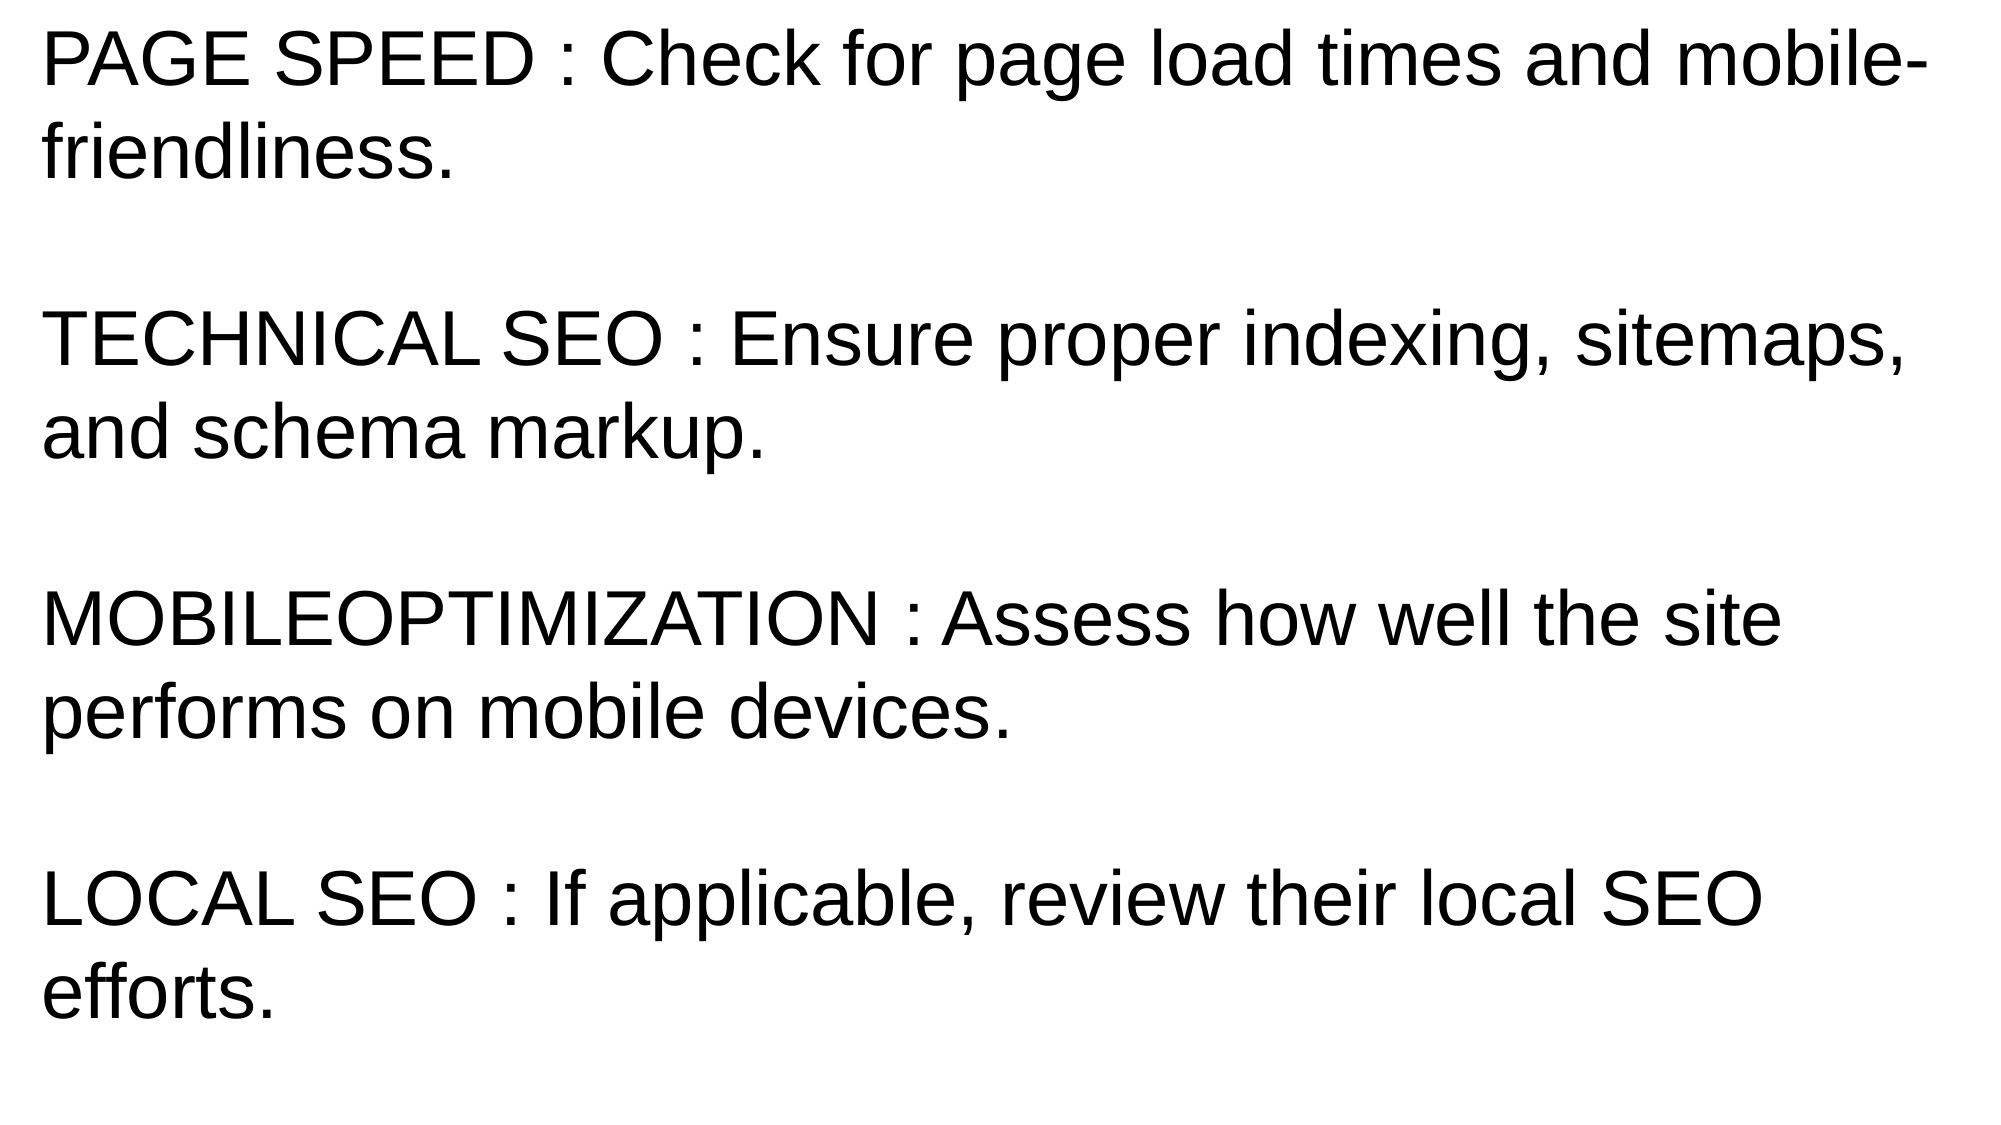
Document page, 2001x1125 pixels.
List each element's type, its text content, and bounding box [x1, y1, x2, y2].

text_box PAGE SPEED : Check for page load times and mobile-friendliness. TECHNICAL SEO : Ensure proper indexing, sitemaps, and schema markup. MOBILEOPTIMIZATION : Assess how well the site performs on mobile devices. LOCAL SEO : If applicable, review their local SEO efforts. [27, 0, 1973, 1042]
